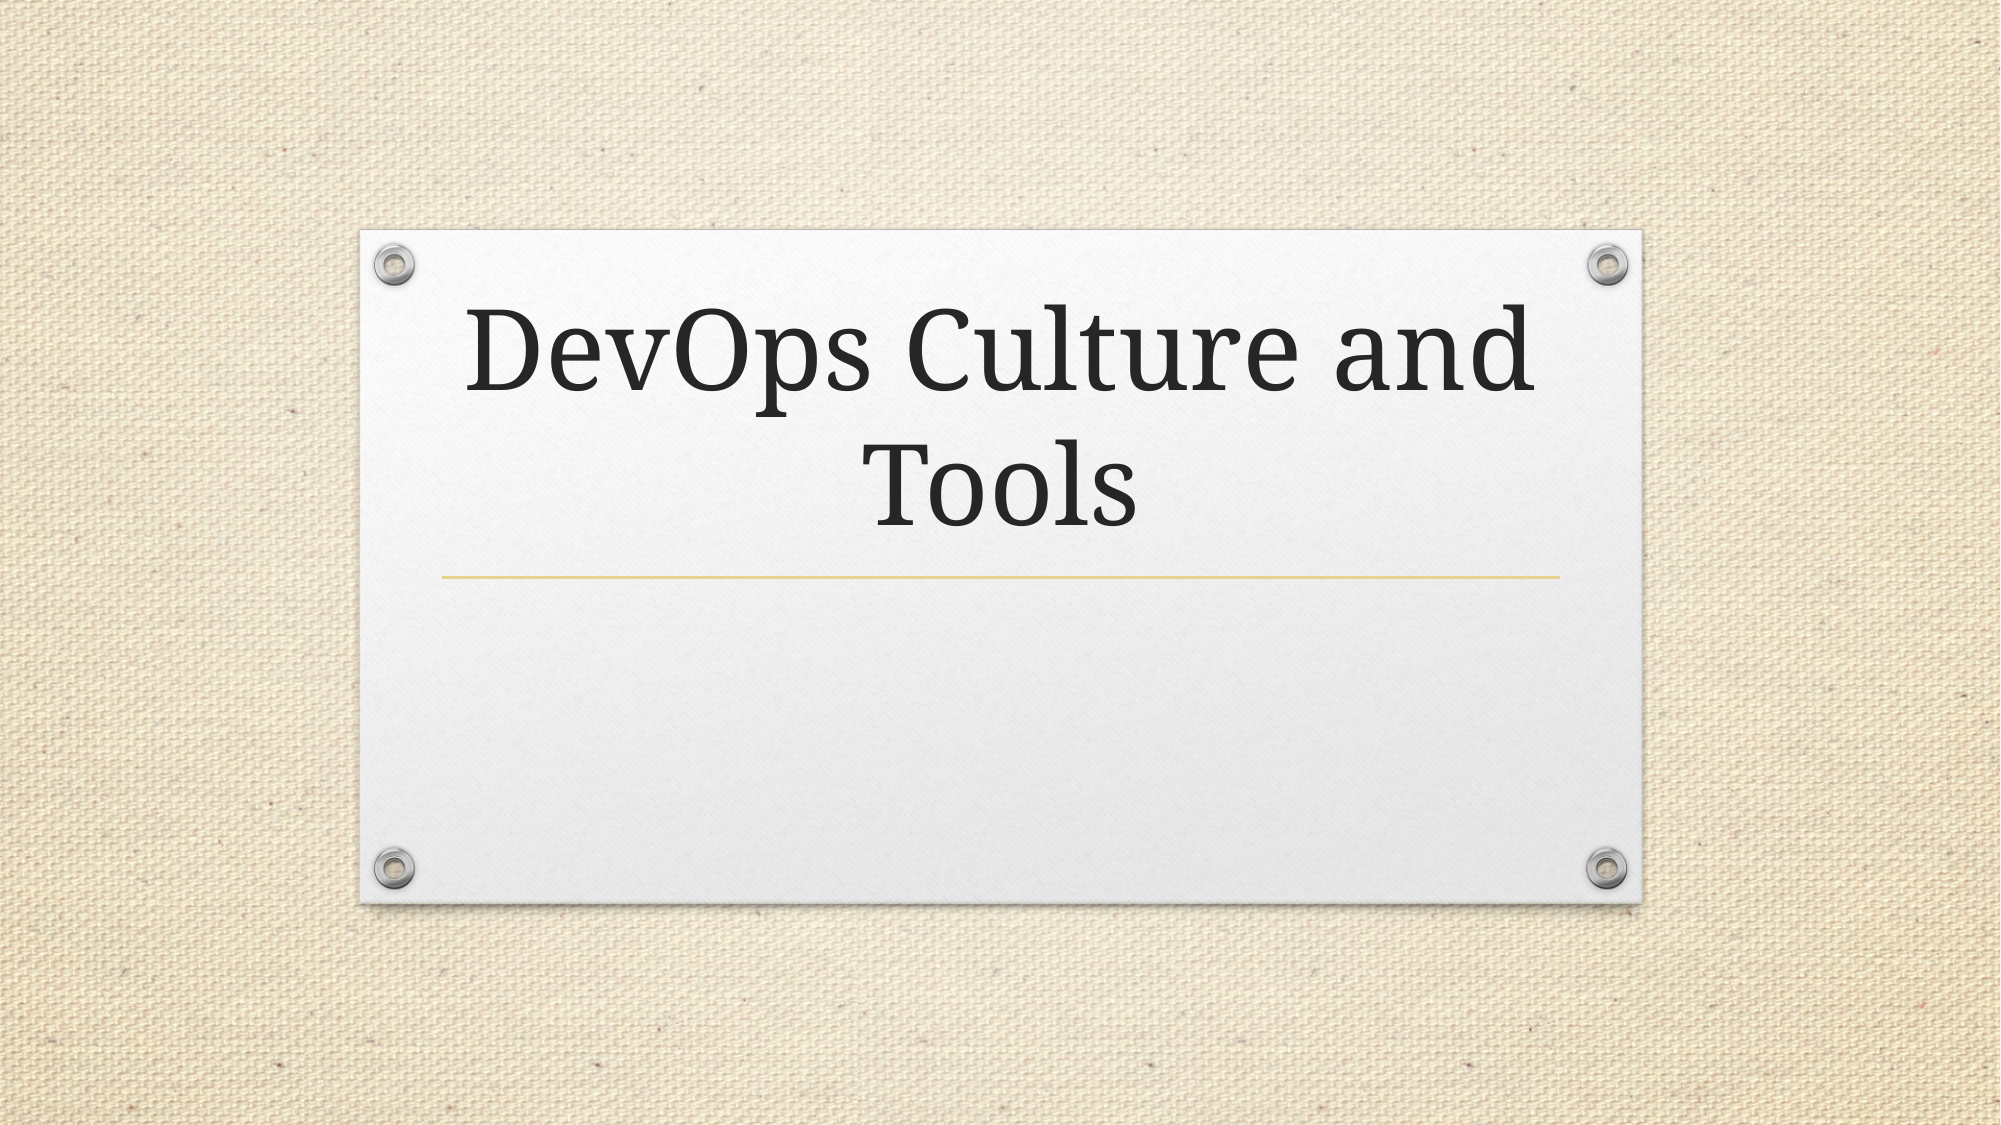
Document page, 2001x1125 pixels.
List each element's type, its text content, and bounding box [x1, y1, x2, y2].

picture [0, 0, 2001, 1125]
title DevOps Culture and Tools [441, 306, 1560, 556]
